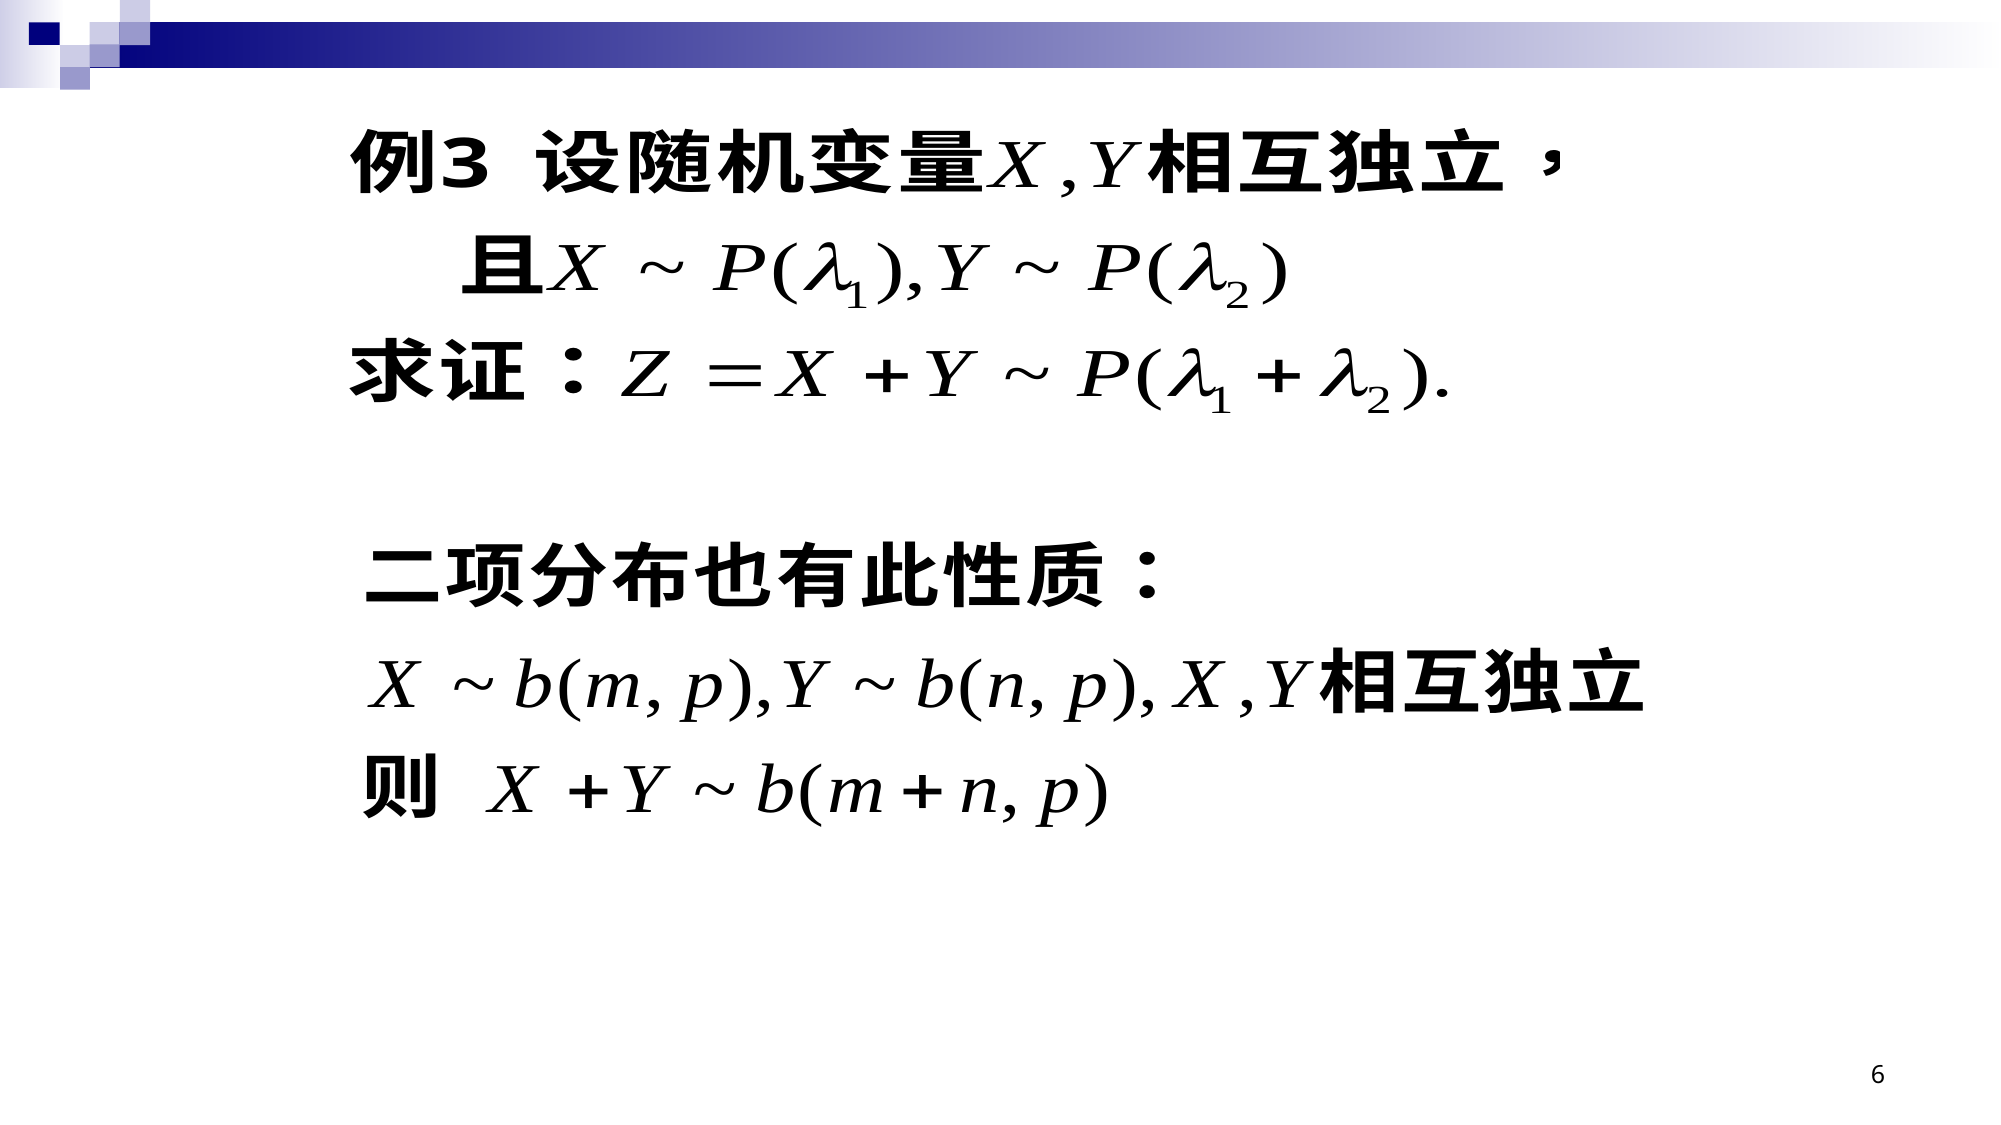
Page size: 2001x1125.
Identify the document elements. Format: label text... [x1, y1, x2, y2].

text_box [336, 118, 1560, 426]
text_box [351, 532, 1660, 840]
slide_number 6 [1433, 1025, 1900, 1100]
